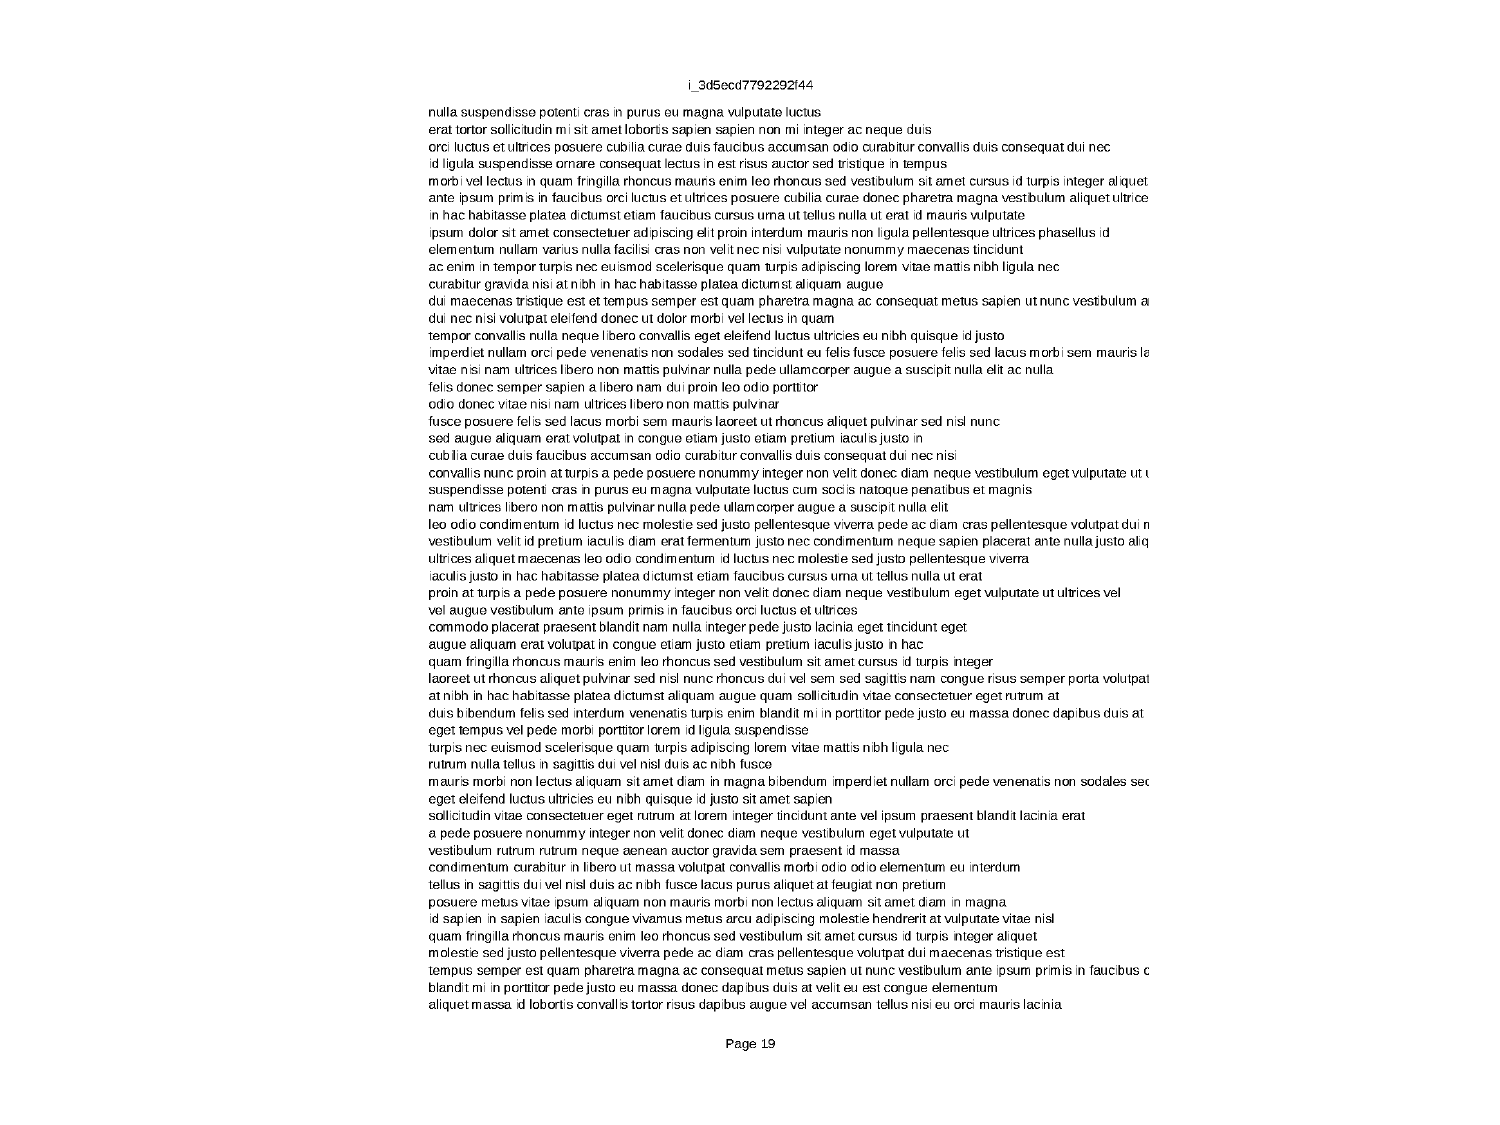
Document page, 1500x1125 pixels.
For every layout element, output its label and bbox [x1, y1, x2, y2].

picture [351, 0, 1149, 1125]
